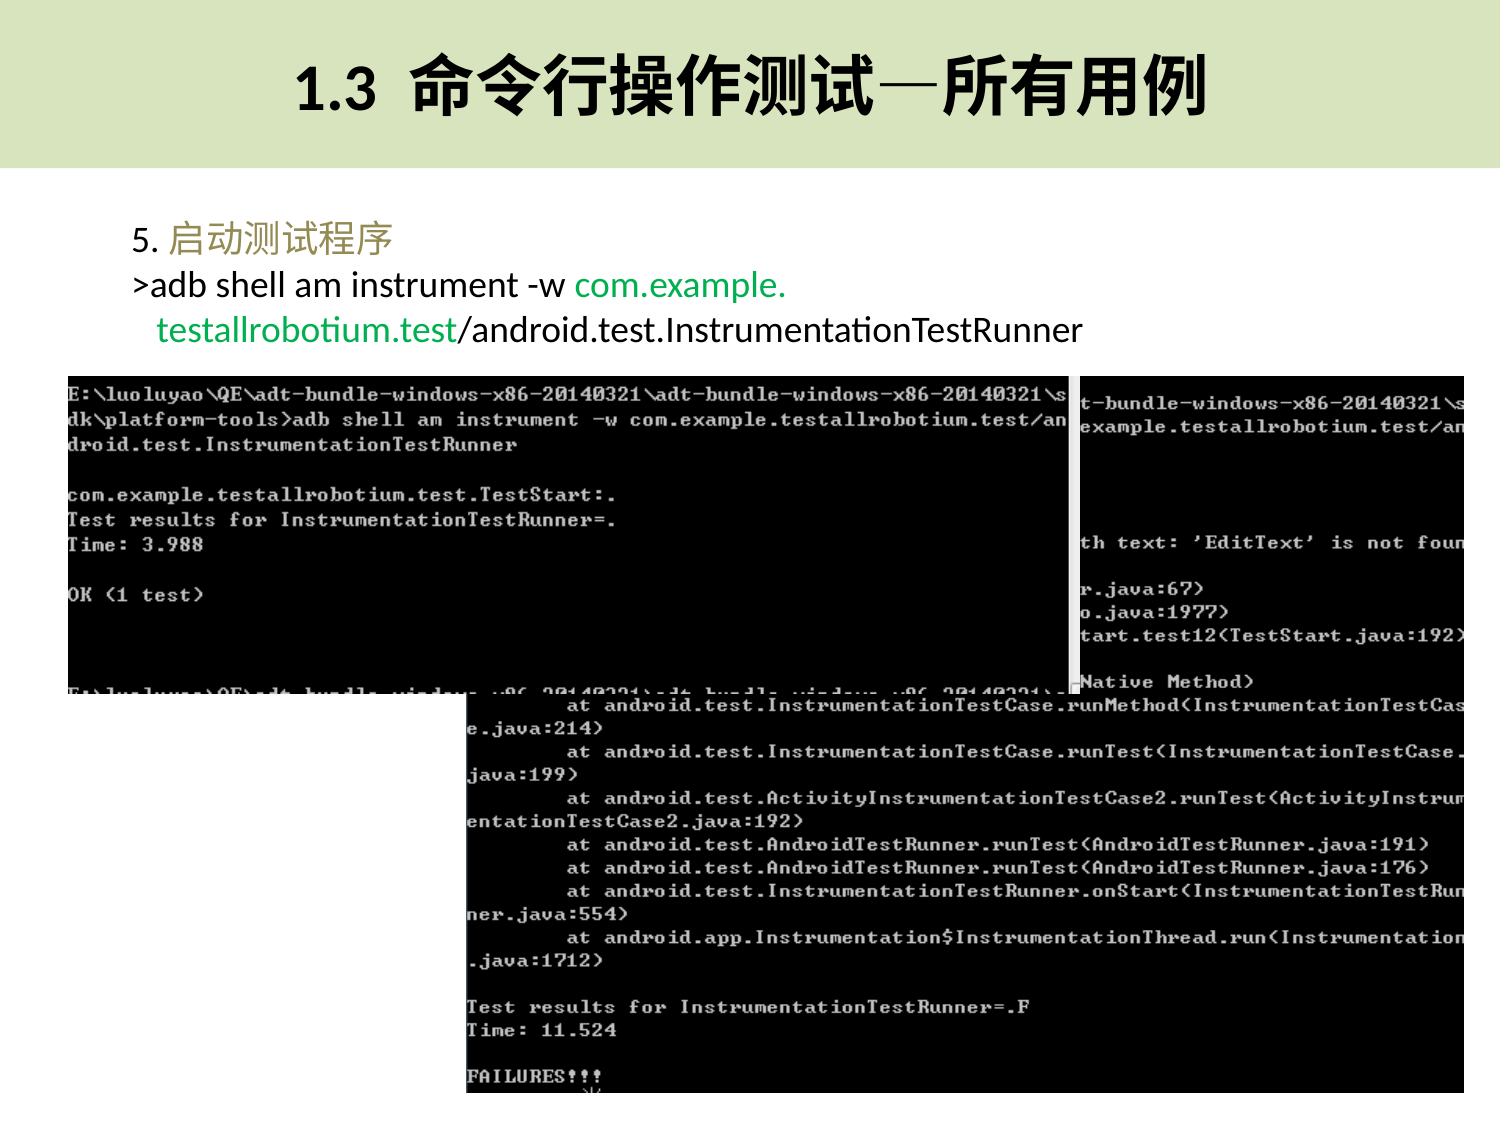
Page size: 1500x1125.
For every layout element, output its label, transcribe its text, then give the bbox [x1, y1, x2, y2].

text_box 1.3 命令行操作测试—所有用例 [0, 0, 1500, 169]
text_box 5.启动测试程序 >adb shell am instrument -w com.example. testallrobotium.test/android.test.InstrumentationTestRunner [116, 208, 1099, 374]
picture [68, 376, 1464, 1094]
